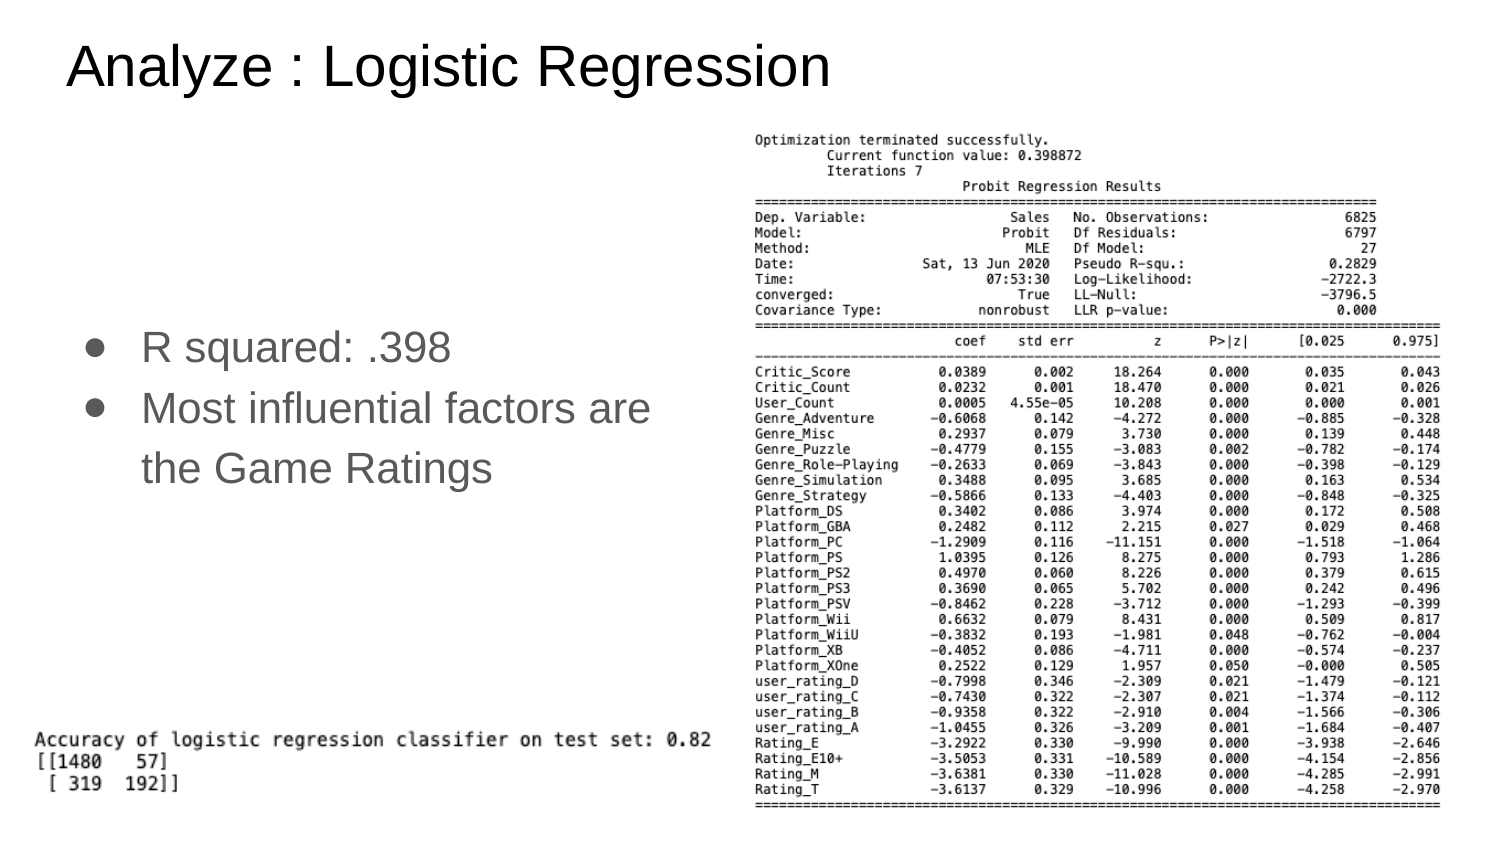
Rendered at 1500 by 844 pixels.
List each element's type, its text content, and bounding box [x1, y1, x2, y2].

list R squared: .398 Most influential factors are the Game Ratings [51, 296, 676, 647]
picture [24, 725, 726, 811]
picture [743, 127, 1450, 815]
title Analyze : Logistic Regression [51, 13, 1449, 108]
